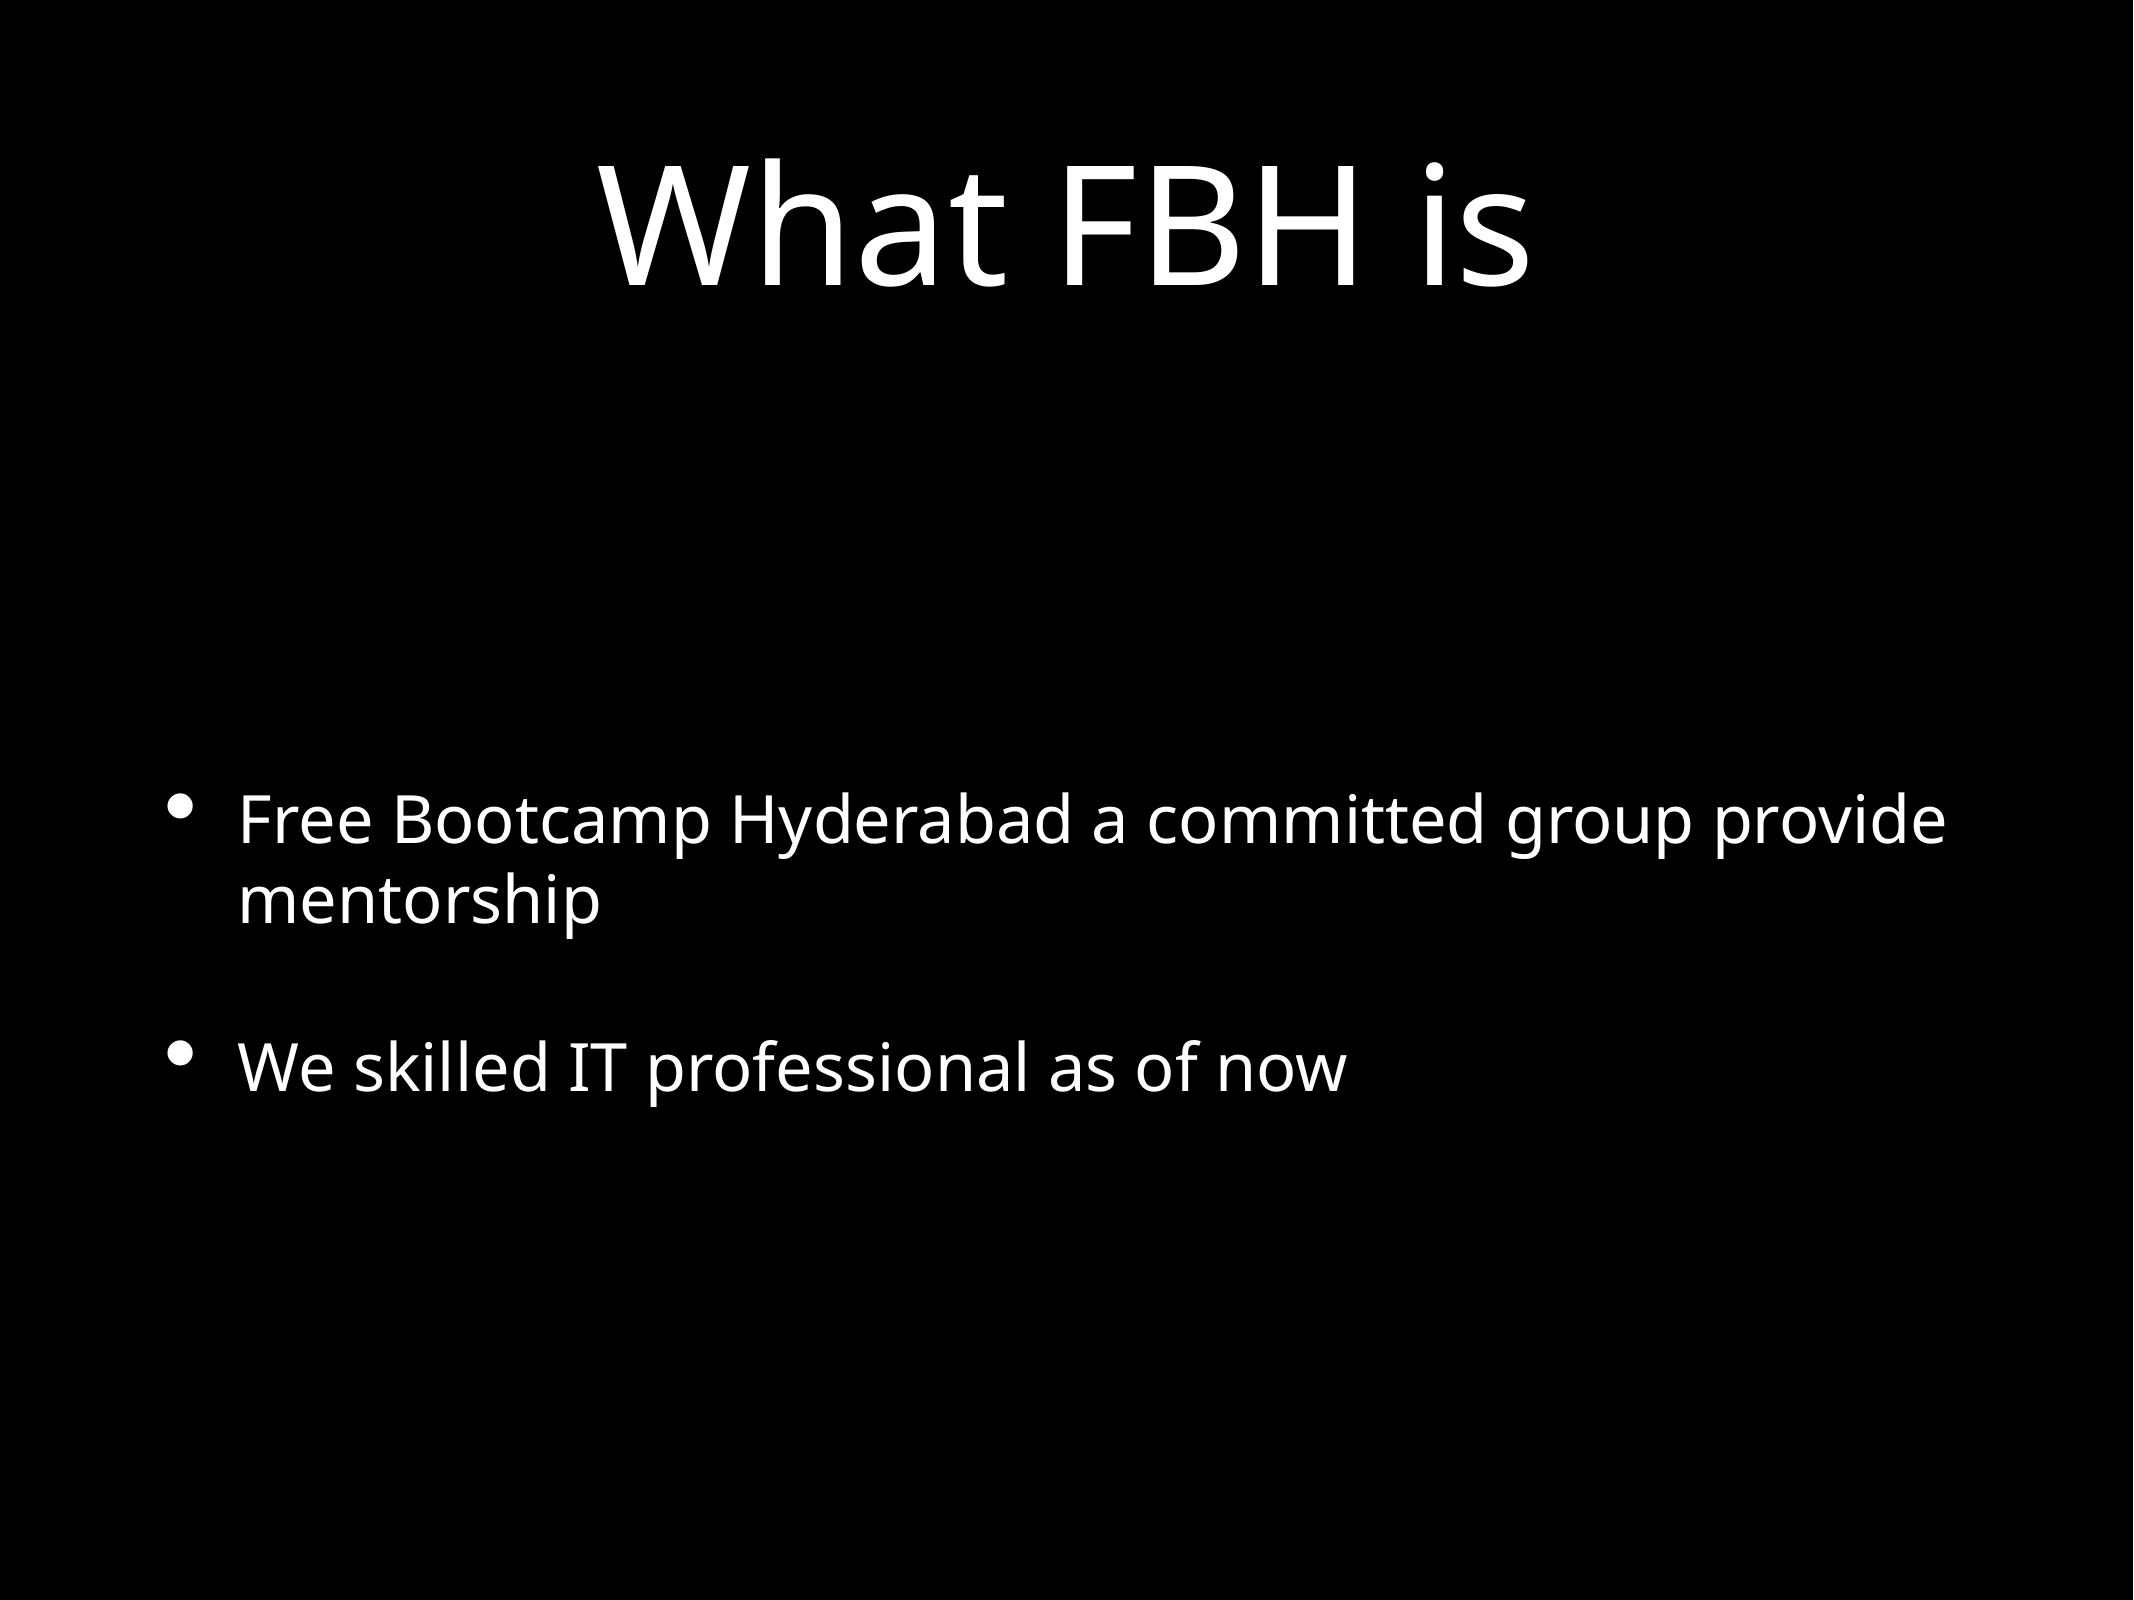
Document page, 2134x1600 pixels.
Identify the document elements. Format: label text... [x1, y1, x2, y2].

list Free Bootcamp Hyderabad a committed group provide mentorship We skilled IT professional as of now [155, 424, 1978, 1457]
title What FBH is [155, 41, 1978, 397]
